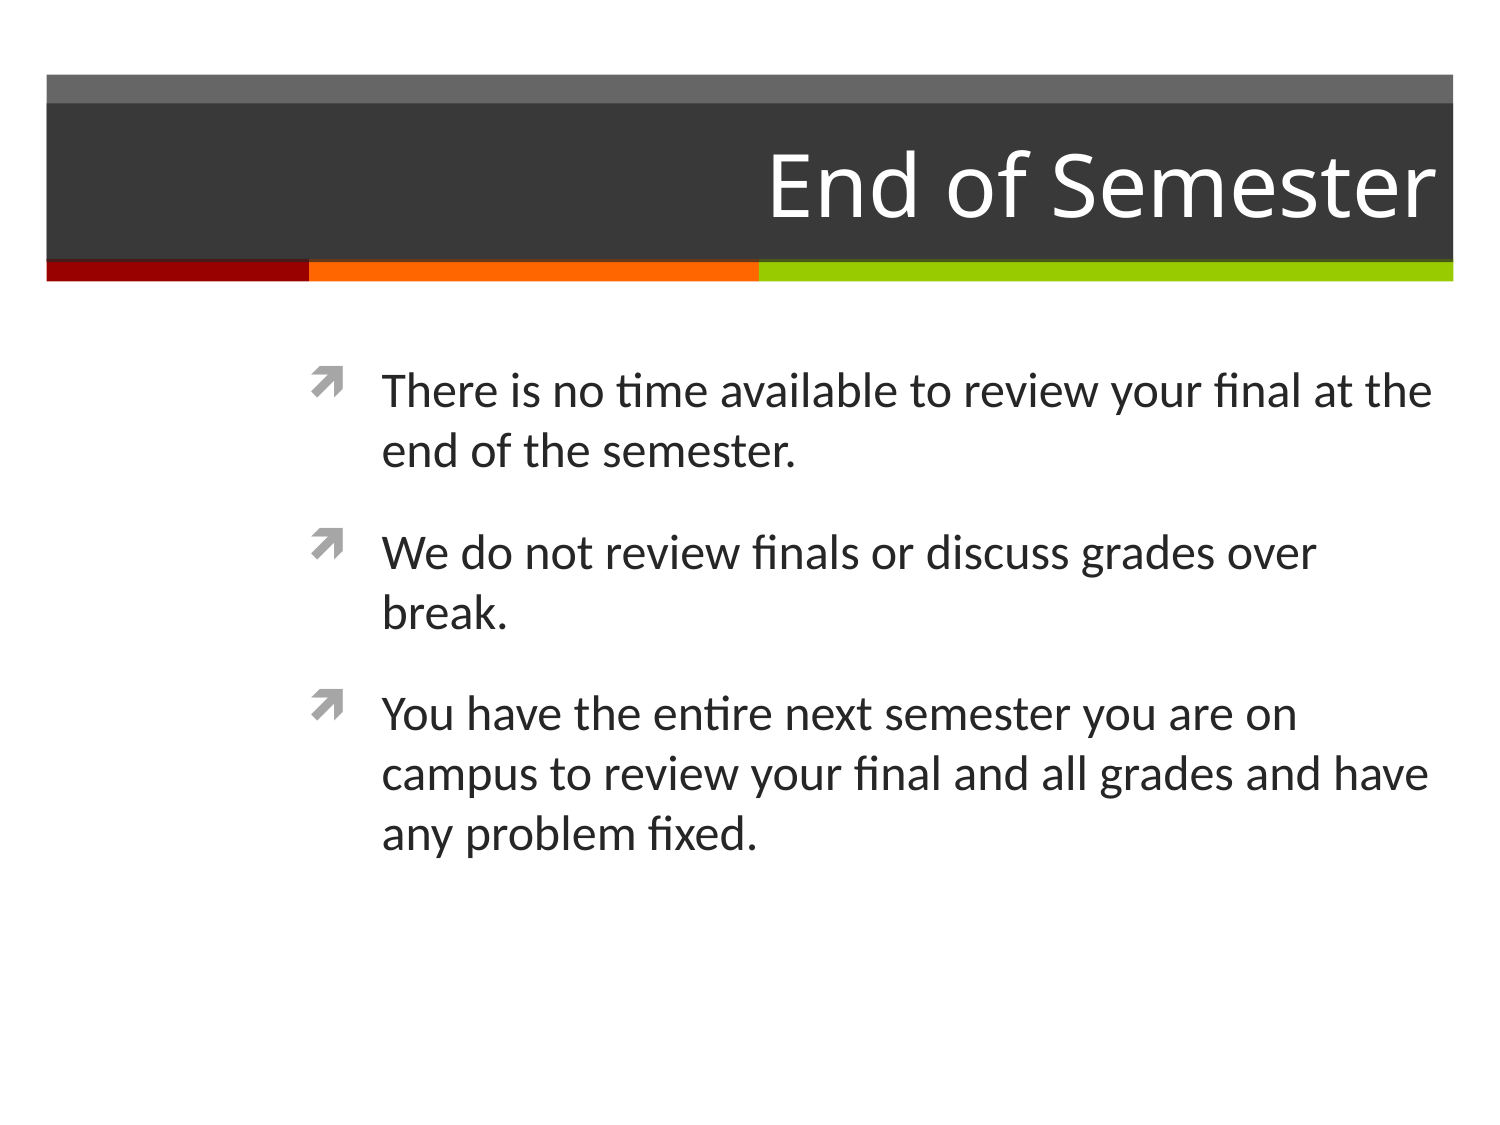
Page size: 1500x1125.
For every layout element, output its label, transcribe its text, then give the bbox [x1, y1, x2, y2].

list There is no time available to review your final at the end of the semester. We do not review finals or discuss grades over break. You have the entire next semester you are on campus to review your final and all grades and have any problem fixed. [292, 350, 1454, 1005]
title End of Semester [46, 103, 1454, 263]
